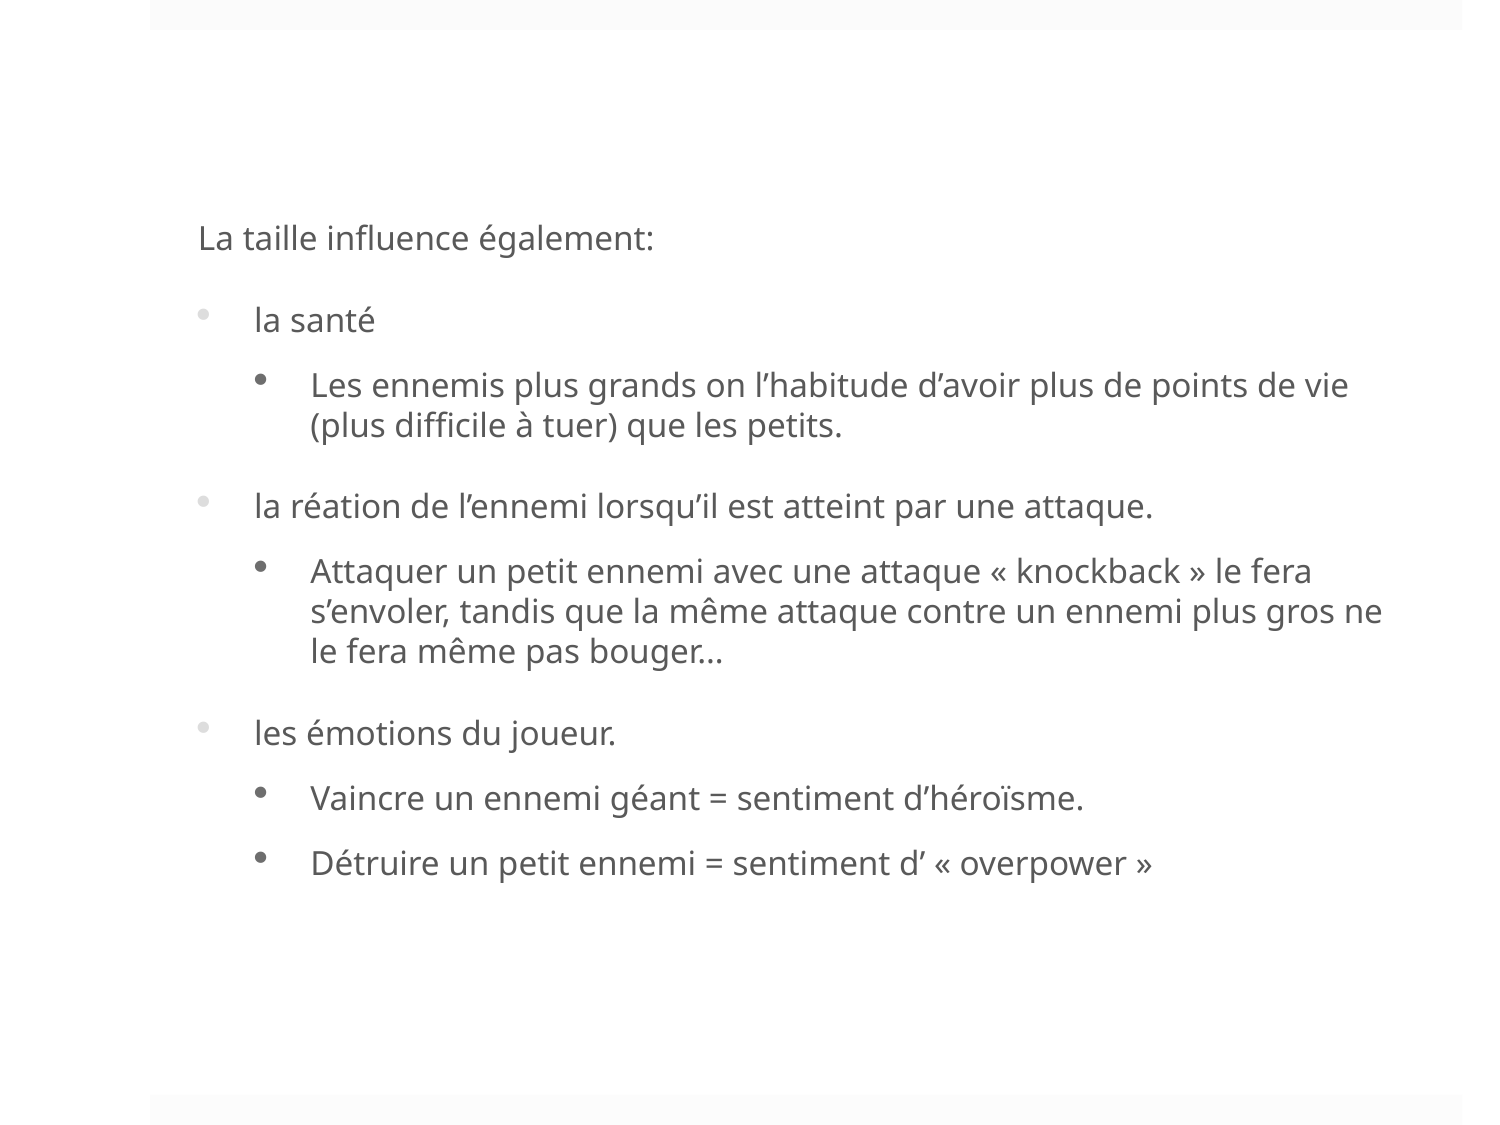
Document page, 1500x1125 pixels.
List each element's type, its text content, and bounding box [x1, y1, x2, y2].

list La taille influence également: la santé Les ennemis plus grands on l’habitude d’avoir plus de points de vie (plus difficile à tuer) que les petits. la réation de l’ennemi lorsqu’il est atteint par une attaque. Attaquer un petit ennemi avec une attaque « knockback » le fera s’envoler, tandis que la même attaque contre un ennemi plus gros ne le fera même pas bouger… les émotions du joueur. Vaincre un ennemi géant = sentiment d’héroïsme. Détruire un petit ennemi = sentiment d’ « overpower » [182, 209, 1432, 861]
